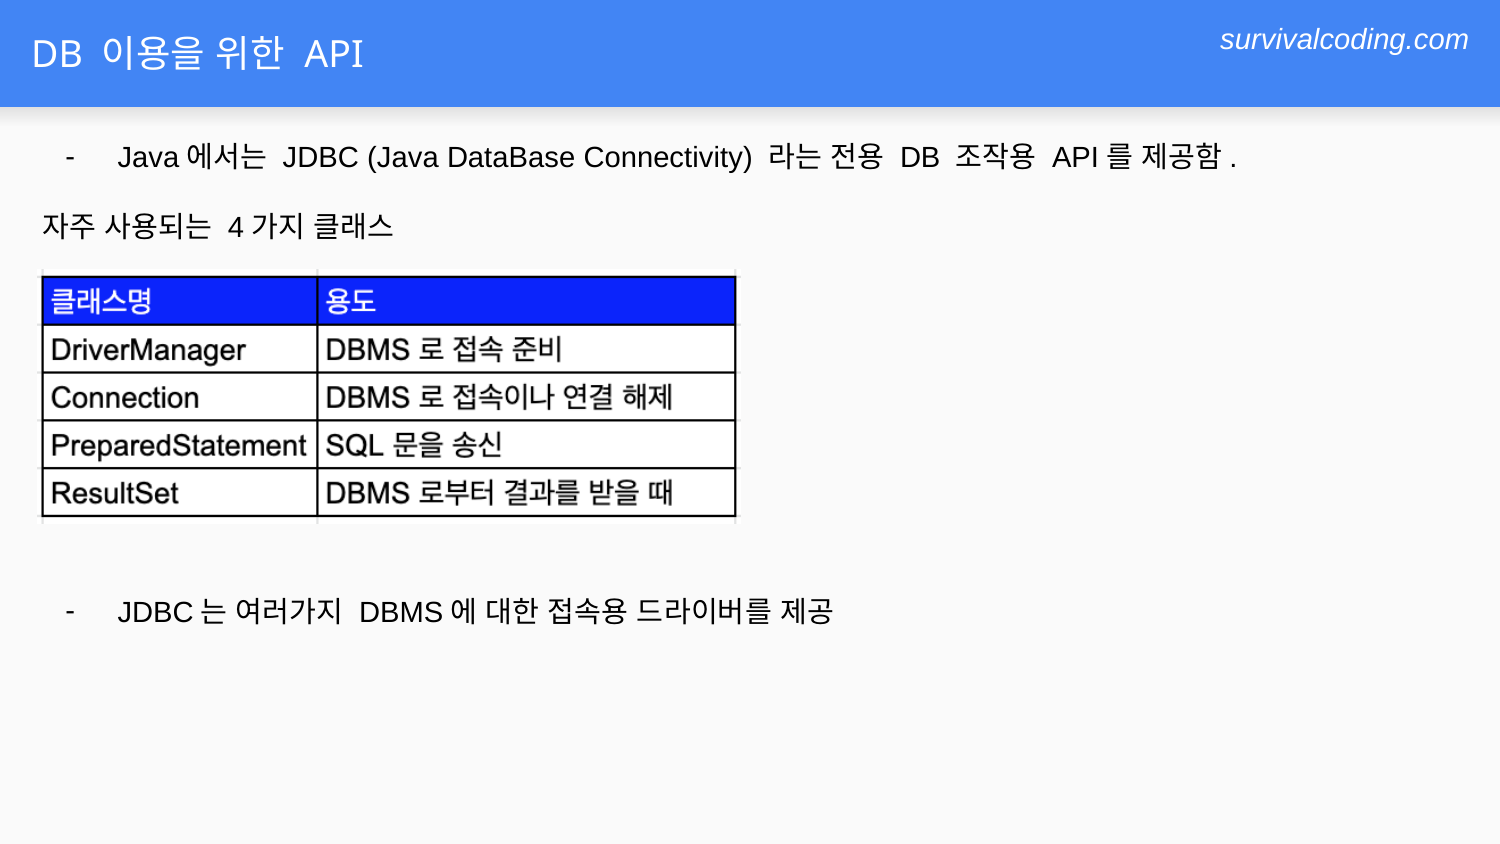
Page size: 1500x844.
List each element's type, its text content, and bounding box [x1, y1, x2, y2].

text_box Java에서는 JDBC (Java DataBase Connectivity) 라는 전용 DB 조작용 API를 제공함. 자주 사용되는 4가지 클래스 JDBC는 여러가지 DBMS에 대한 접속용 드라이버를 제공 [27, 123, 1465, 437]
title DB 이용을 위한 API [16, 2, 1464, 102]
picture [37, 269, 741, 524]
